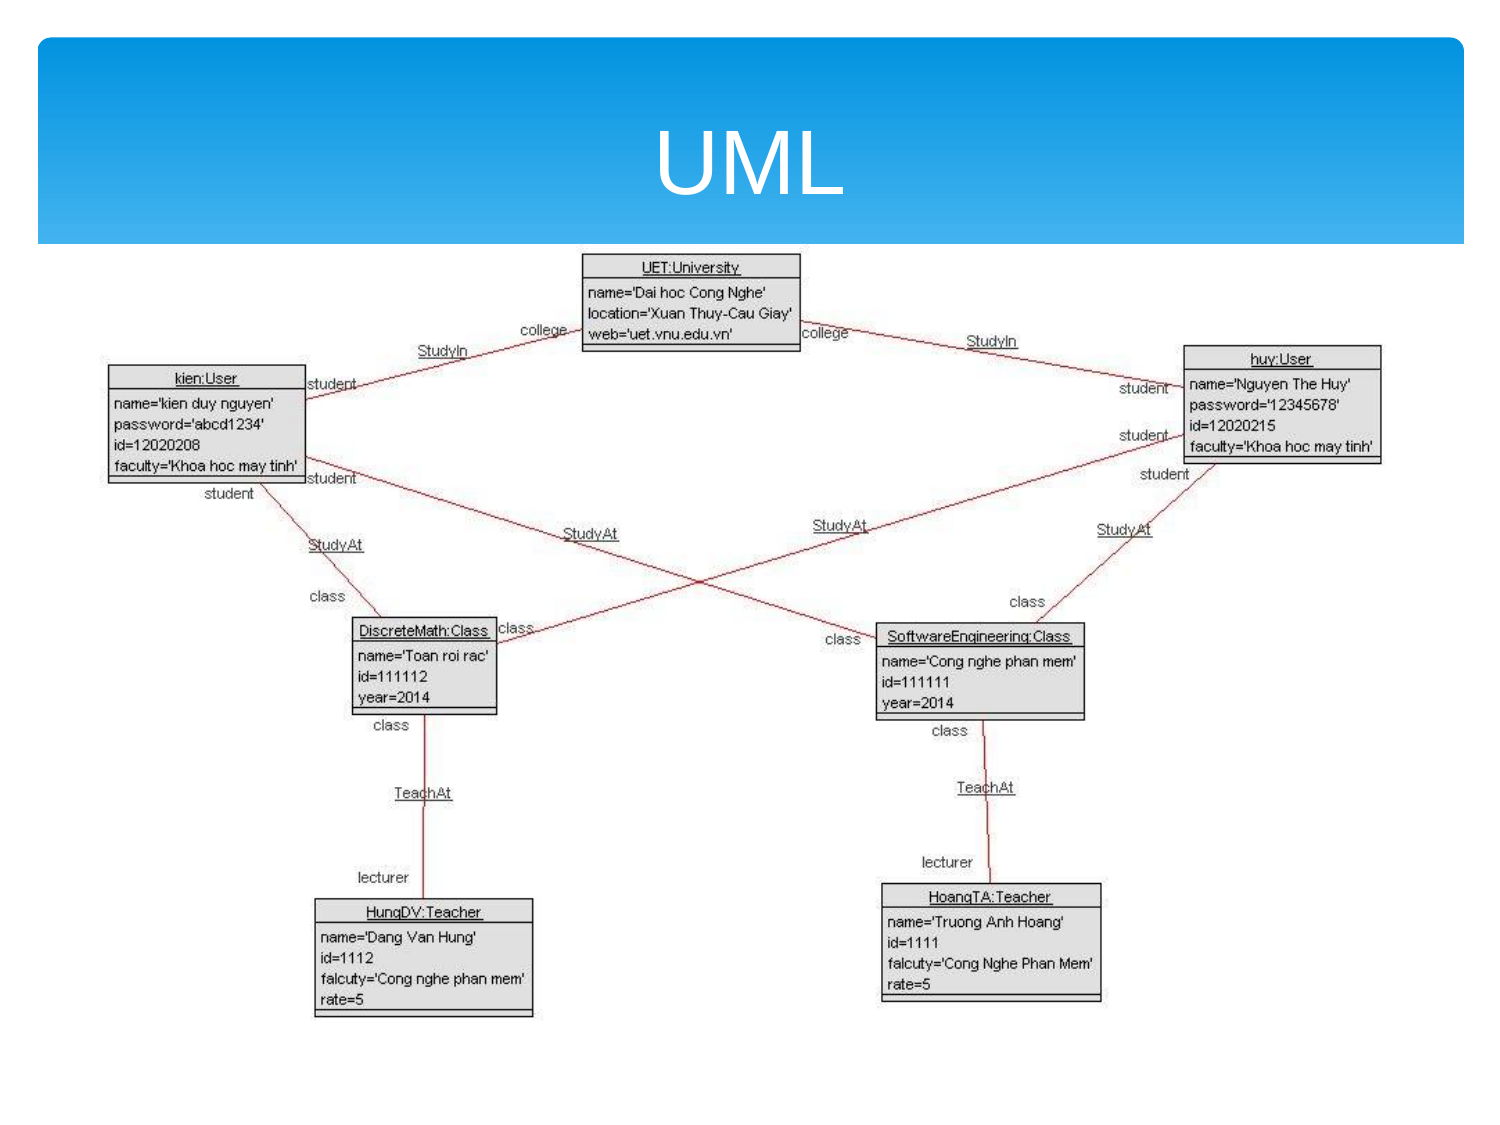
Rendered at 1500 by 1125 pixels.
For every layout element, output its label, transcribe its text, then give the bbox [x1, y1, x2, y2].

text_box UML [74, 55, 1425, 242]
picture [0, 244, 1500, 1048]
